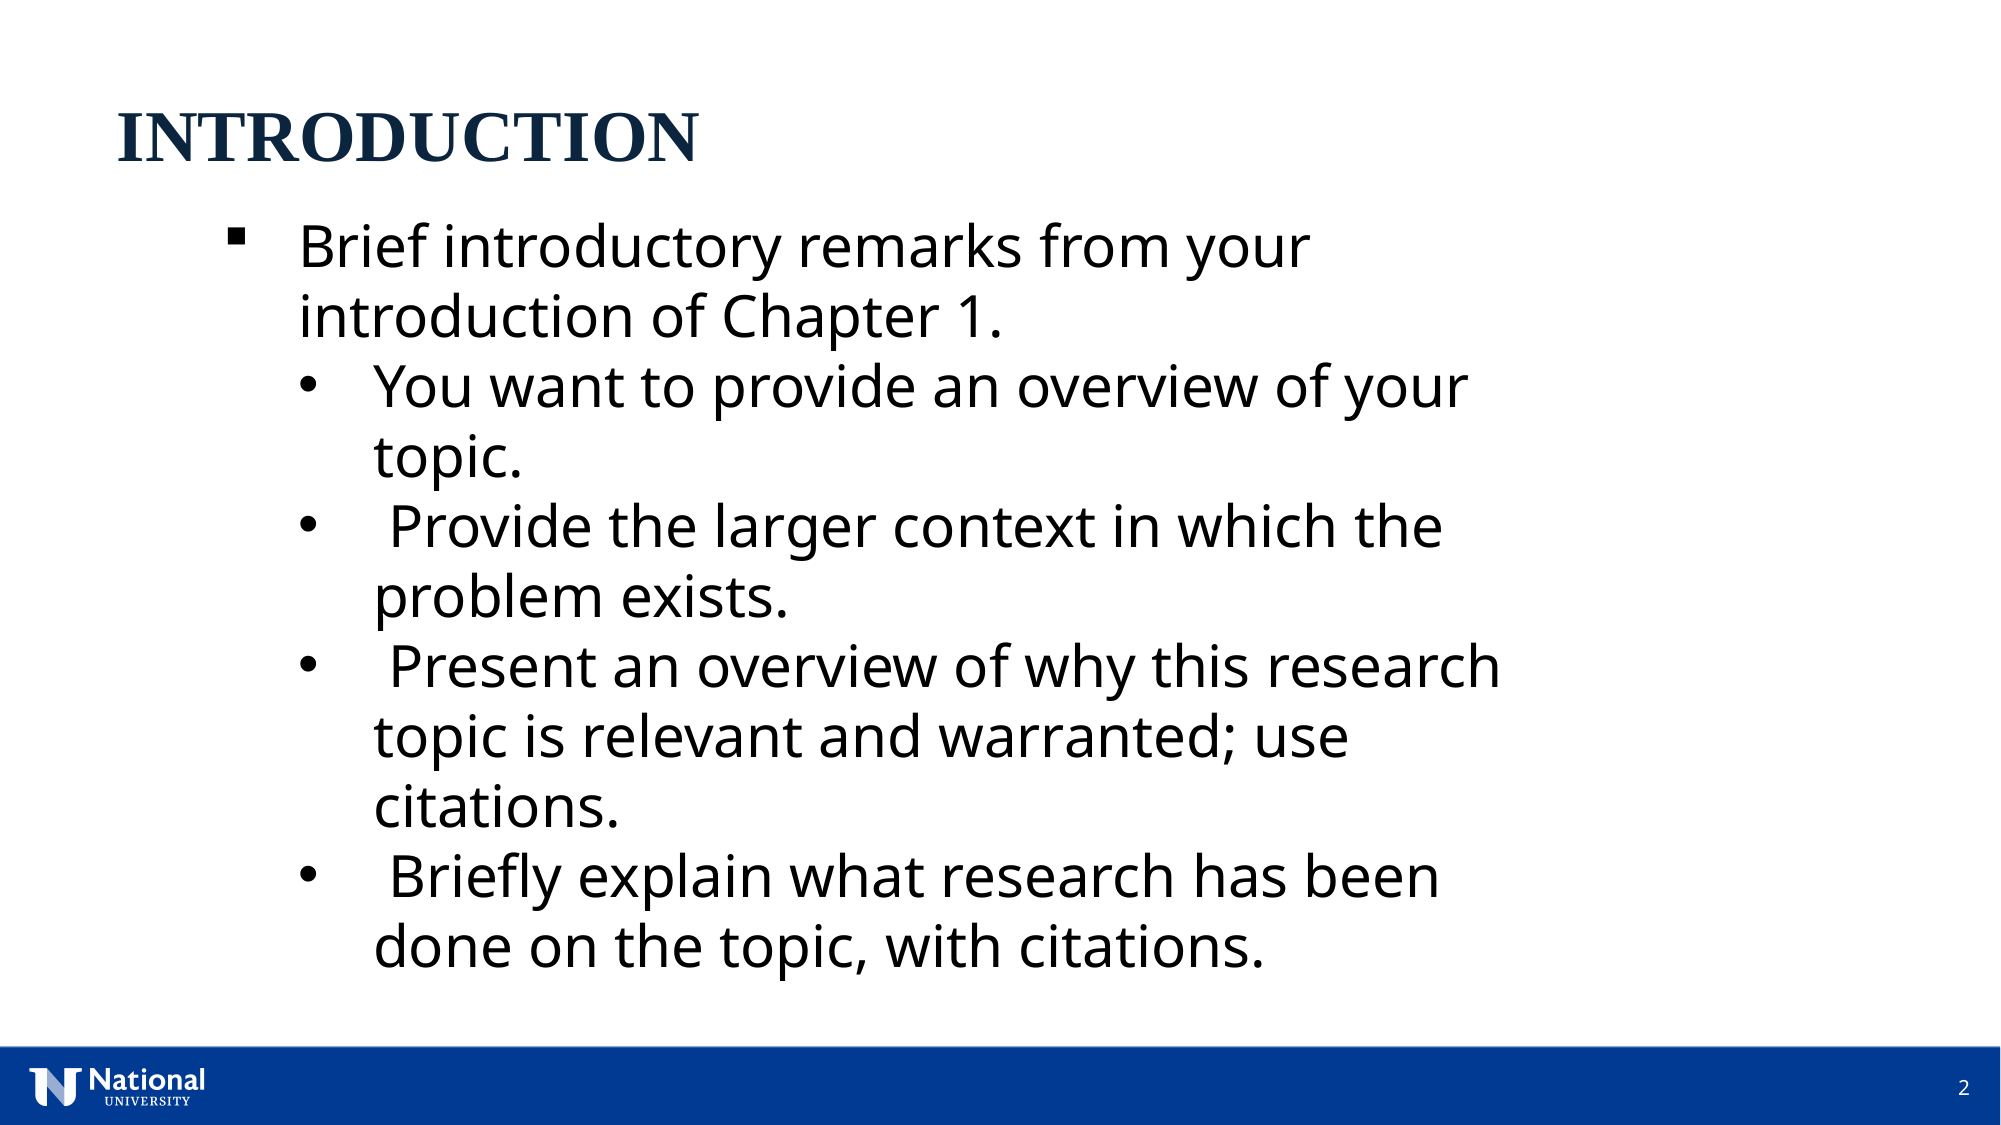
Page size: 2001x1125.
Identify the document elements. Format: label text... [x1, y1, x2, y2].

text_box Brief introductory remarks from your introduction of Chapter 1. You want to provide an overview of your topic. Provide the larger context in which the problem exists. Present an overview of why this research topic is relevant and warranted; use citations. Briefly explain what research has been done on the topic, with citations. [208, 201, 1547, 986]
picture [0, 0, 2001, 1125]
text_box INTRODUCTION [101, 80, 1483, 184]
